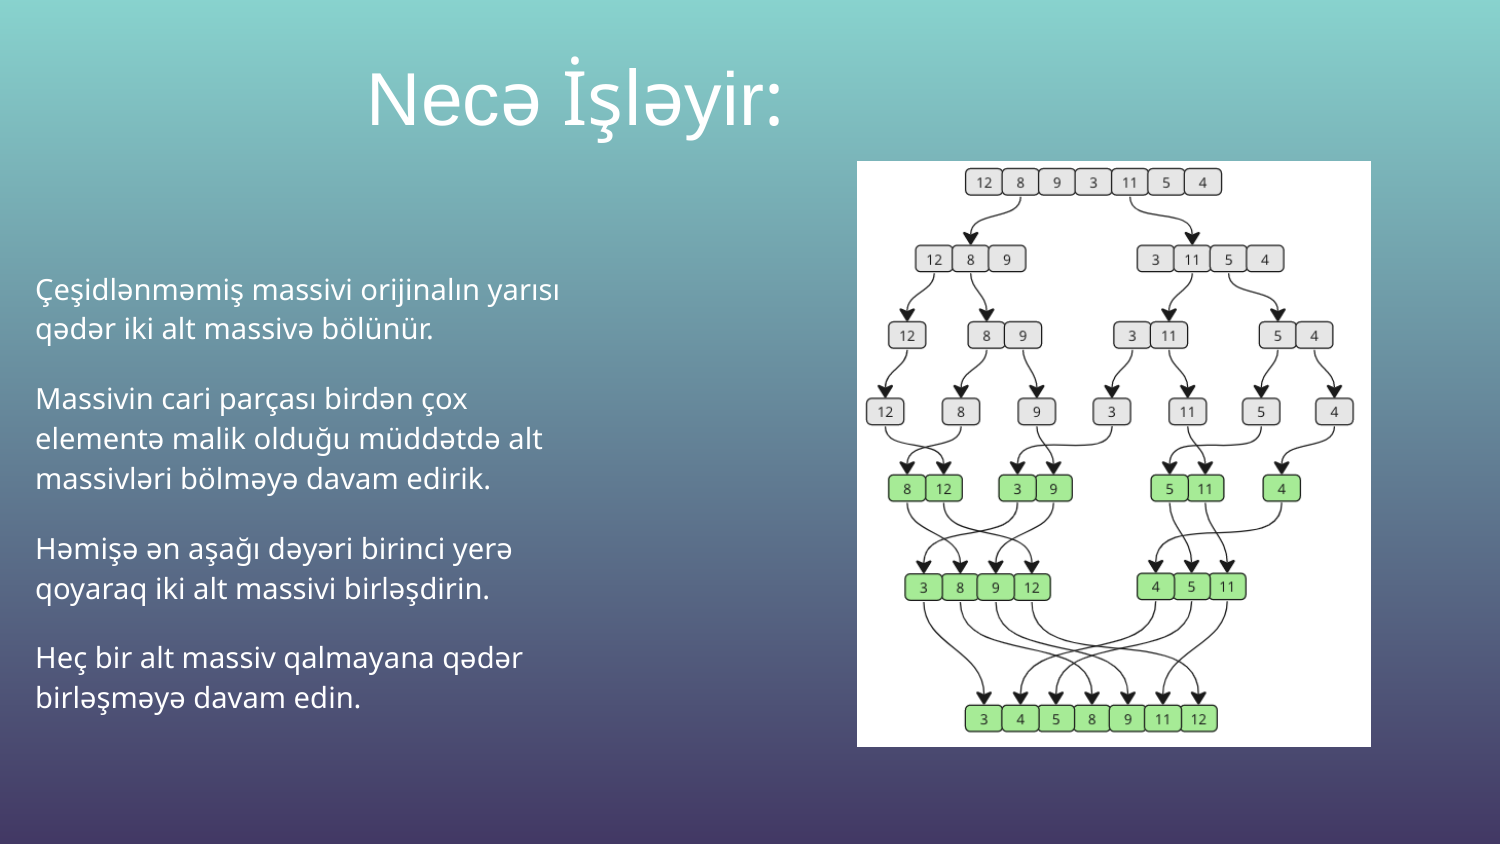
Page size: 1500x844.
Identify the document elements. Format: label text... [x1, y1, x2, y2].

title Necə İşləyir: [0, 6, 1132, 162]
title Çeşidlənməmiş massivi orijinalın yarısı qədər iki alt massivə bölünür. Massivin cari parçası birdən çox elementə malik olduğu müddətdə alt massivləri bölməyə davam edirik. Həmişə ən aşağı dəyəri birinci yerə qoyaraq iki alt massivi birləşdirin. Heç bir alt massiv qalmayana qədər birləşməyə davam edin. [20, 152, 616, 770]
picture [856, 161, 1371, 748]
